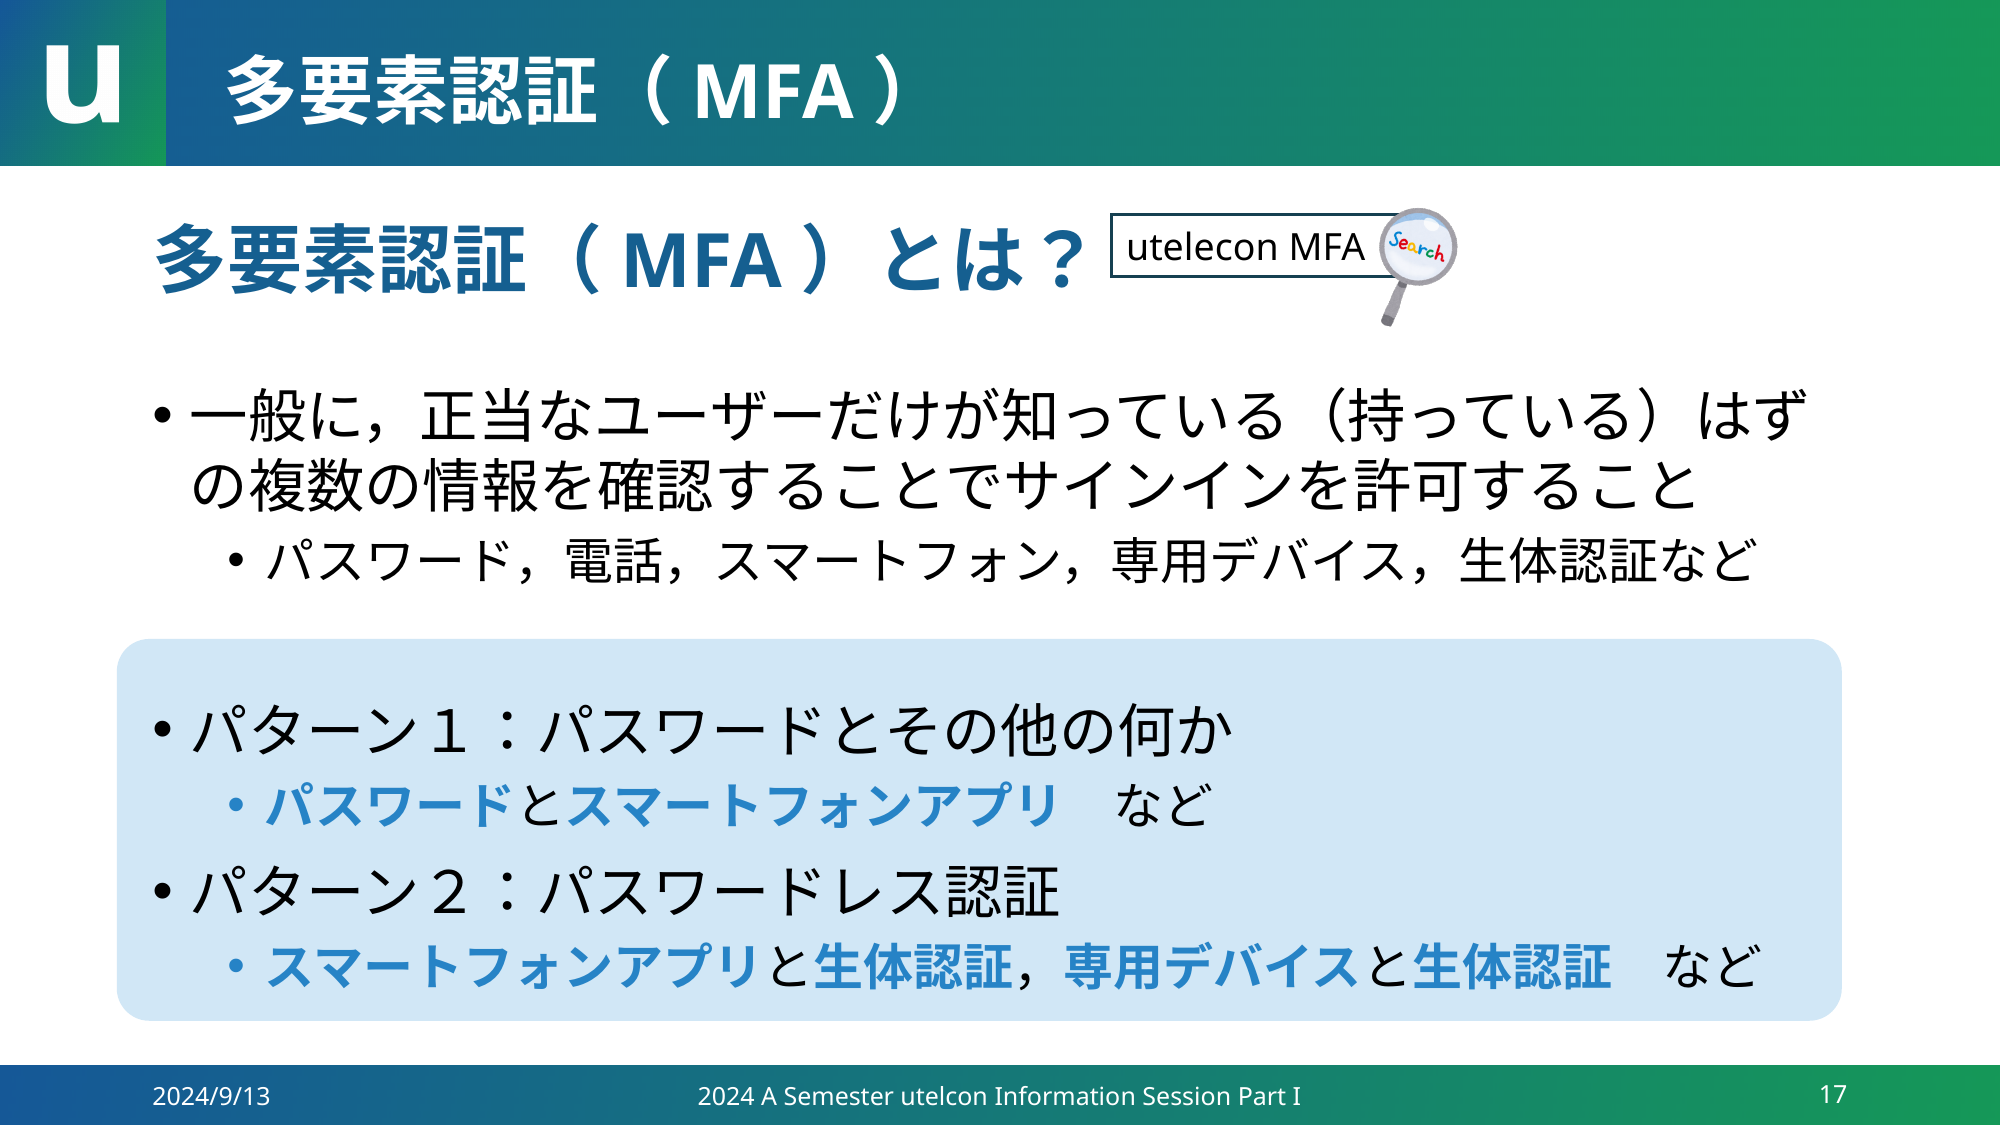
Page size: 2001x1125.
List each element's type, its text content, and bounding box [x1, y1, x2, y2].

list 多要素認証（MFA）とは？ 一般に，正当なユーザーだけが知っている（持っている）はずの複数の情報を確認することでサインインを許可すること パスワード，電話，スマートフォン，専用デバイス，生体認証など パターン１：パスワードとその他の何か パスワードとスマートフォンアプリ など パターン２：パスワードレス認証 スマートフォンアプリと生体認証，専用デバイスと生体認証 など [137, 205, 1863, 1055]
text_box utelecon MFA [1110, 213, 1358, 278]
slide_number 17 [1412, 1074, 1863, 1117]
picture [0, 1065, 2000, 1125]
footer 2024 A Semester utelcon Information Session Part I [662, 1074, 1338, 1117]
picture [1358, 204, 1467, 329]
picture [0, 0, 2000, 166]
text_box [115, 639, 137, 1021]
title 多要素認証（MFA） [208, 35, 1863, 154]
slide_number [137, 1074, 588, 1117]
